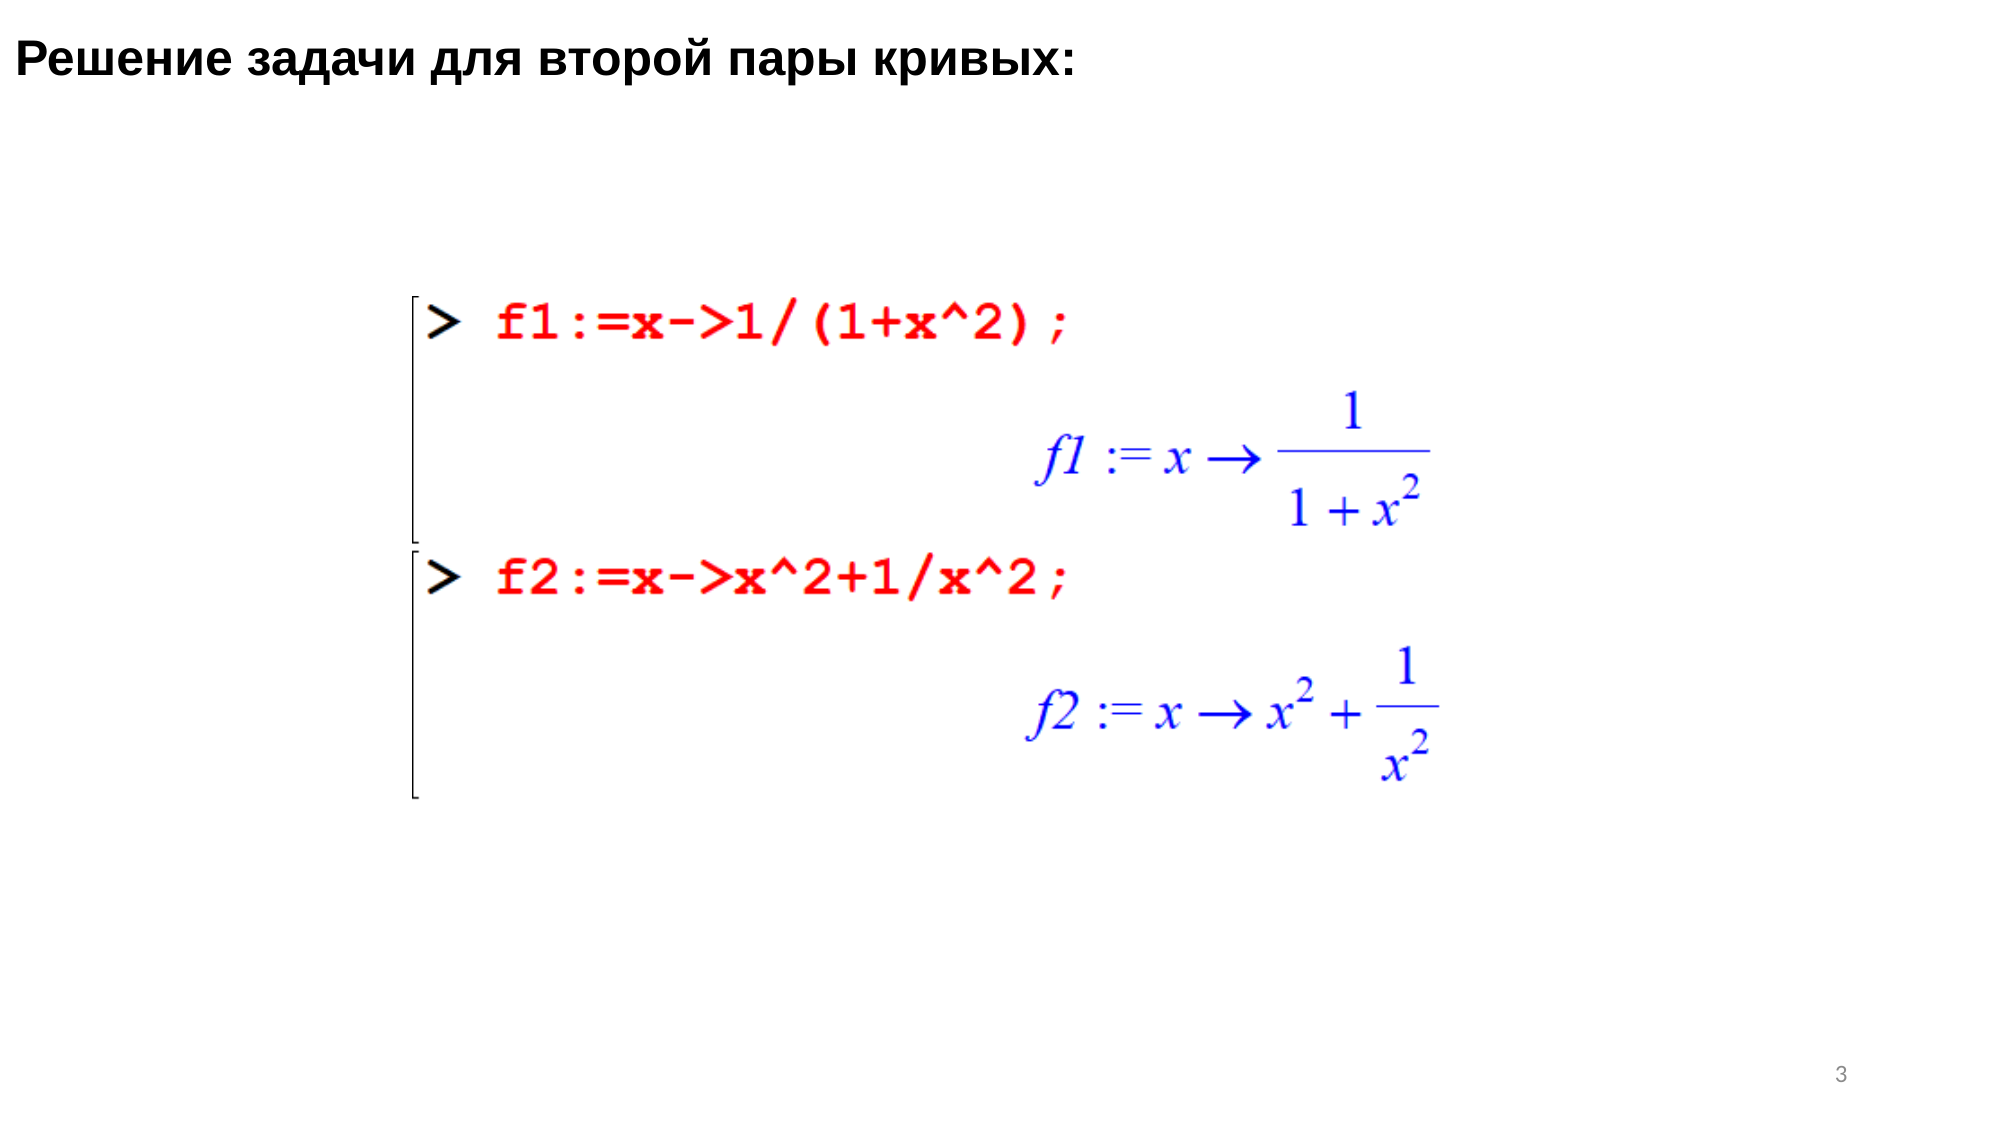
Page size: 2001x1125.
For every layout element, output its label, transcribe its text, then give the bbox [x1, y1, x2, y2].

picture [412, 296, 1497, 801]
slide_number 3 [1412, 1042, 1863, 1103]
title Решение задачи для второй пары кривых: [0, 0, 1725, 120]
